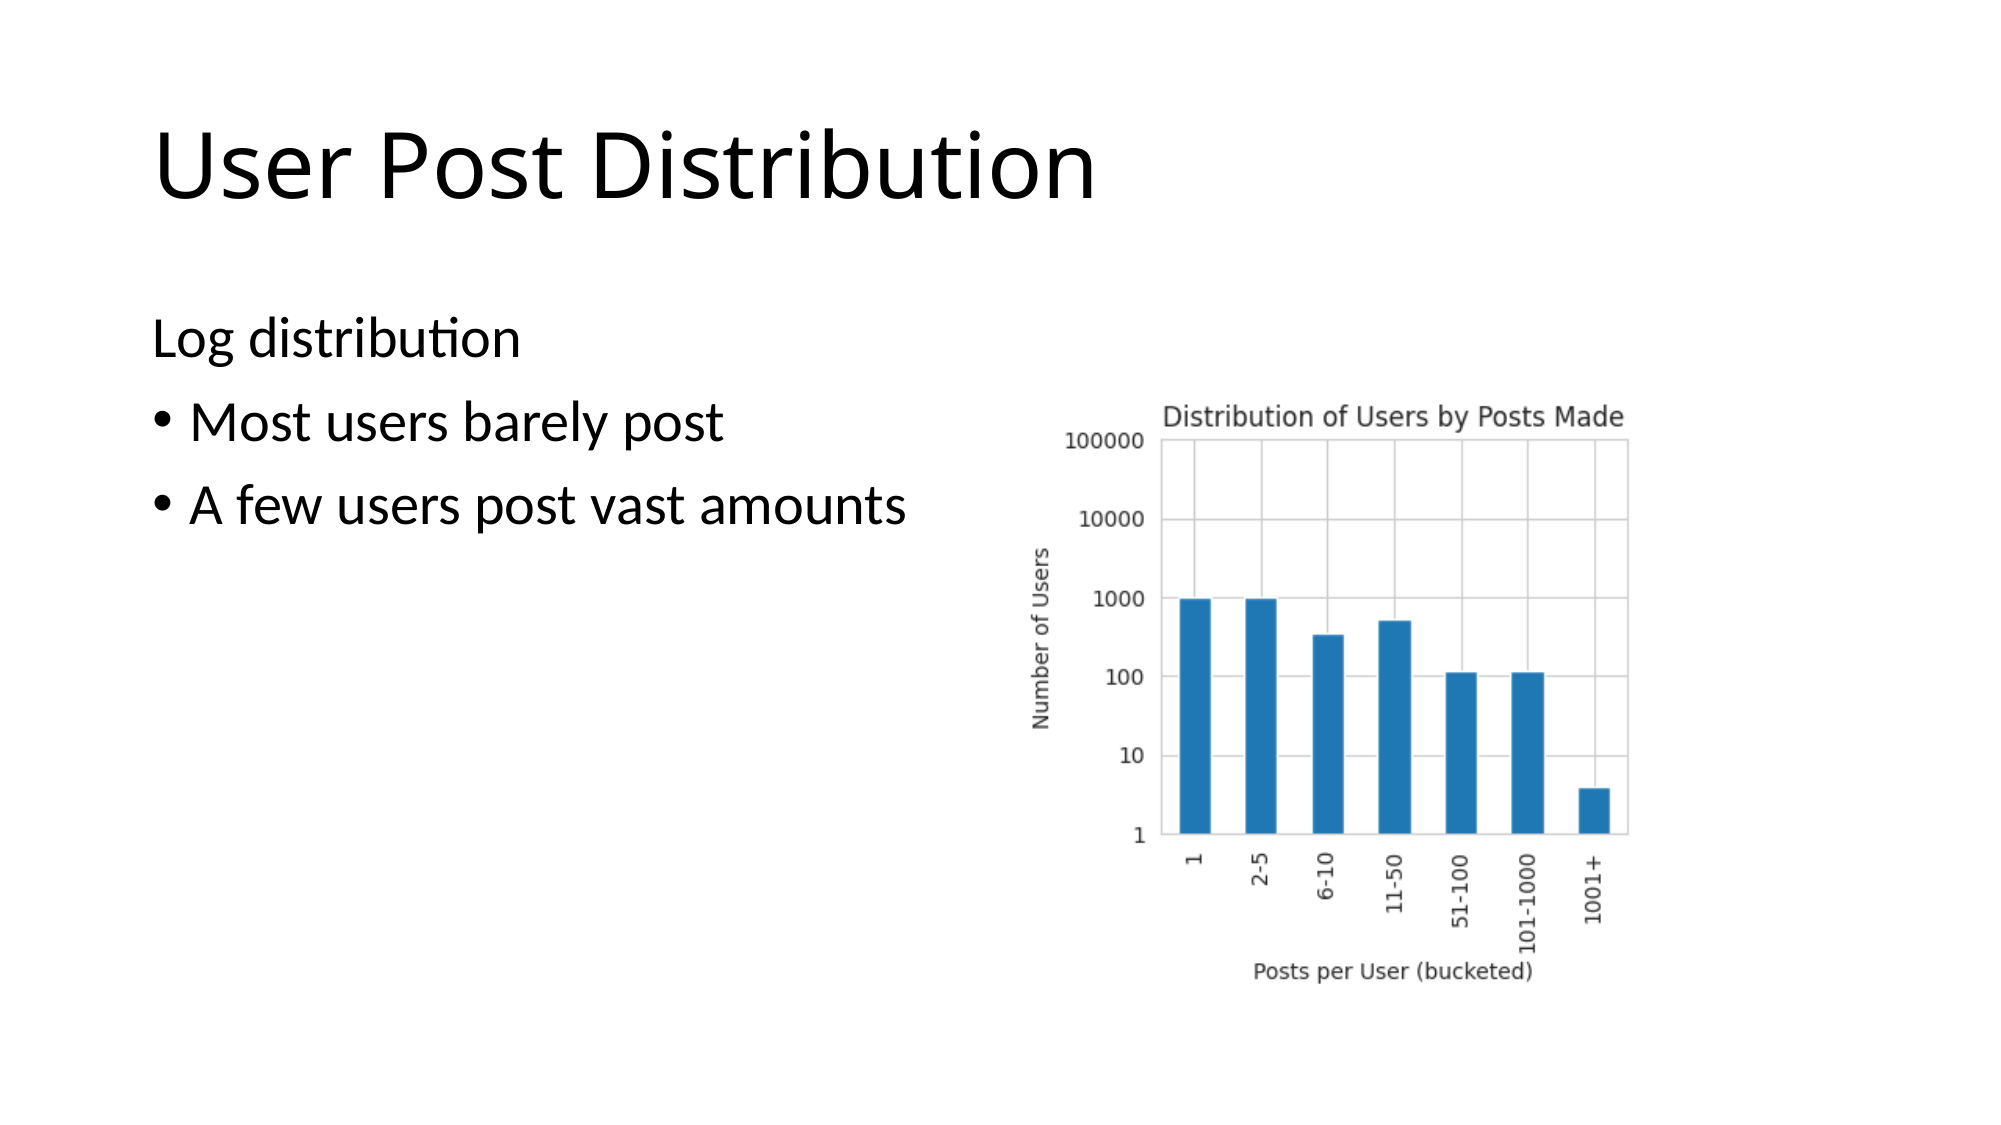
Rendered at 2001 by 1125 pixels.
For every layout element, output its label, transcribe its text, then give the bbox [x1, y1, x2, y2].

picture [1025, 397, 1640, 995]
list Log distribution Most users barely post A few users post vast amounts [137, 299, 1863, 1014]
title User Post Distribution [137, 59, 1863, 278]
